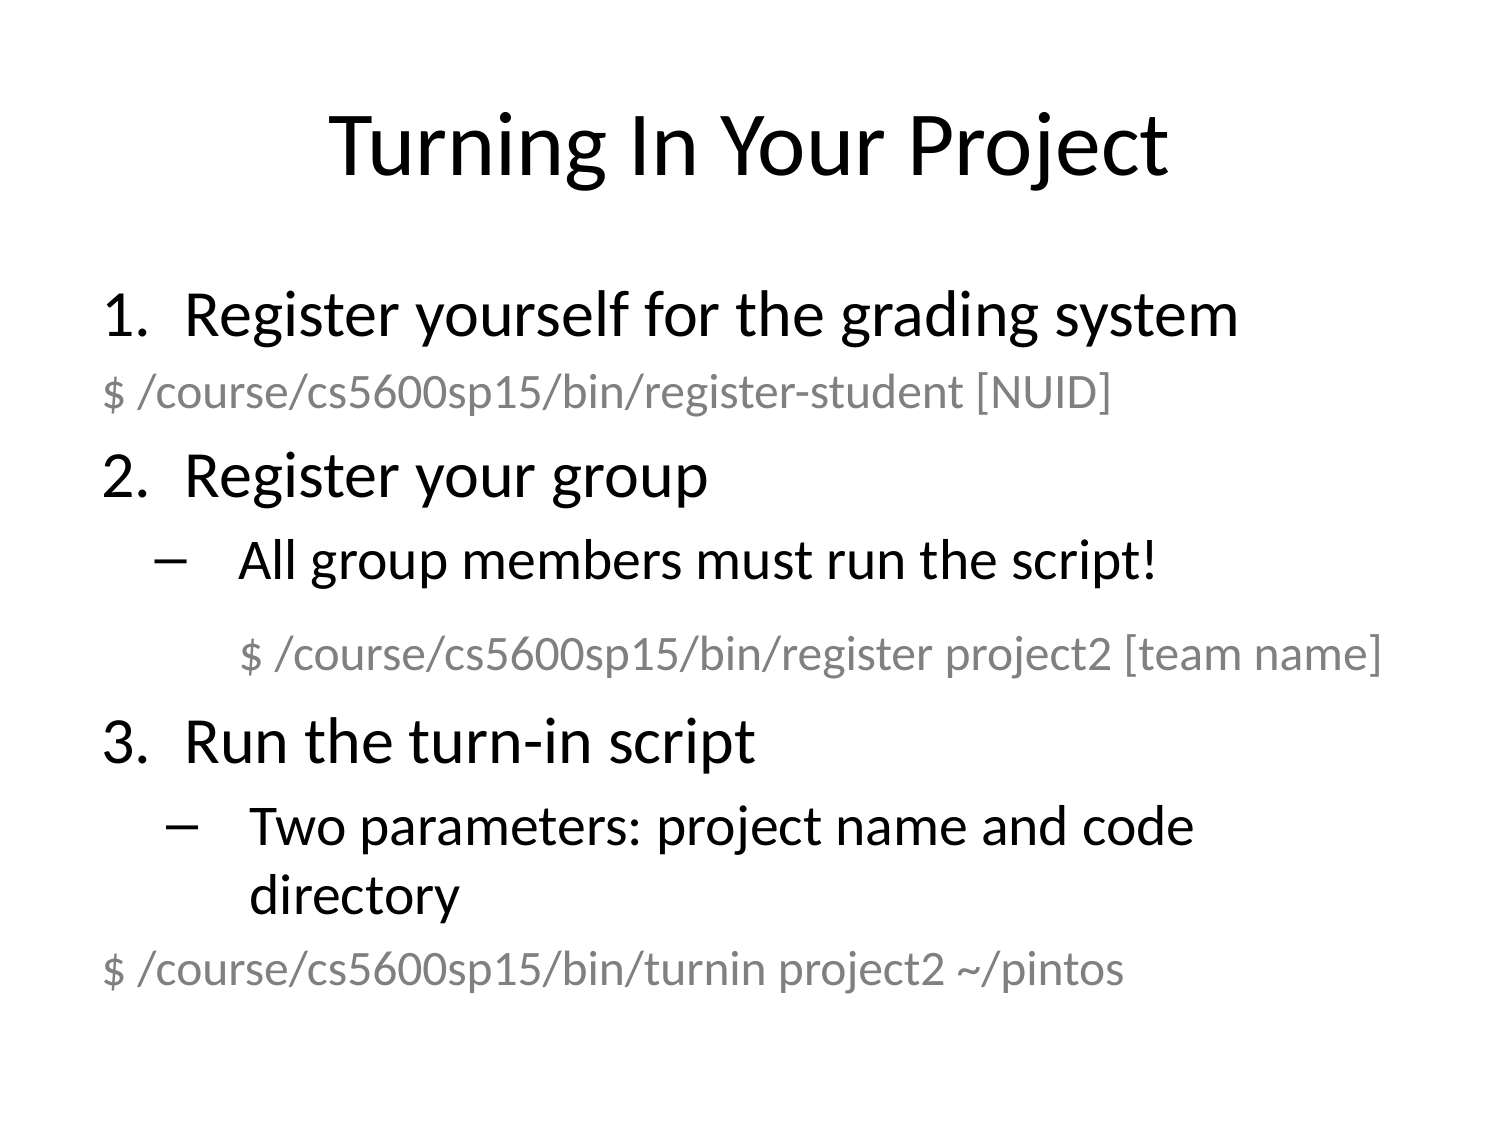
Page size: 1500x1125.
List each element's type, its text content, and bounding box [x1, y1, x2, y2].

list Register yourself for the grading system $ /course/cs5600sp15/bin/register-student [NUID] Register your group All group members must run the script! $ /course/cs5600sp15/bin/register project2 [team name] Run the turn-in script Two parameters: project name and code directory $ /course/cs5600sp15/bin/turnin project2 ~/pintos [75, 262, 1425, 1005]
title Turning In Your Project [75, 45, 1425, 233]
